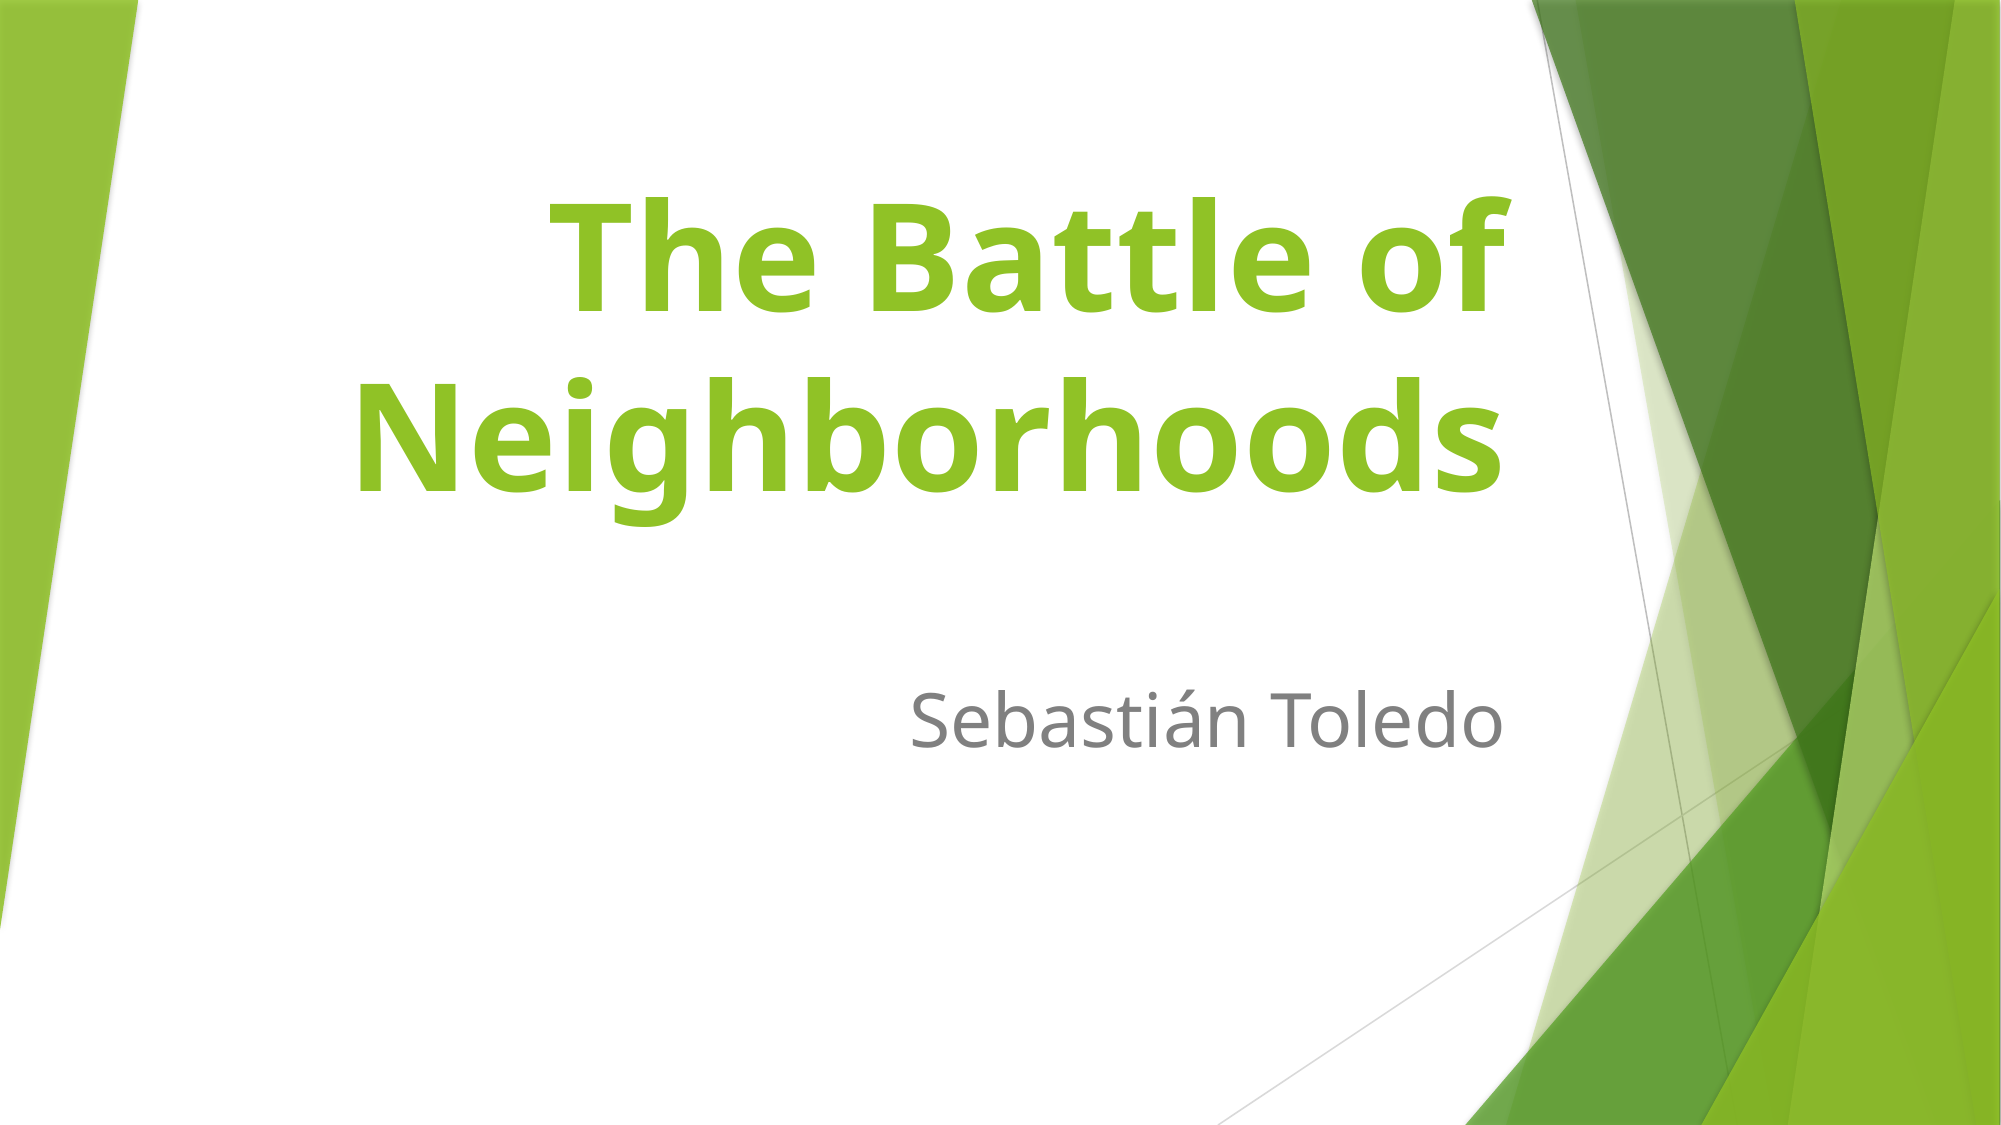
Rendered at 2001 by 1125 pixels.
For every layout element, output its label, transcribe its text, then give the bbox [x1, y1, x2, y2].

title The Battle of Neighborhoods [247, 394, 1522, 664]
subtitle Sebastián Toledo [247, 664, 1522, 845]
